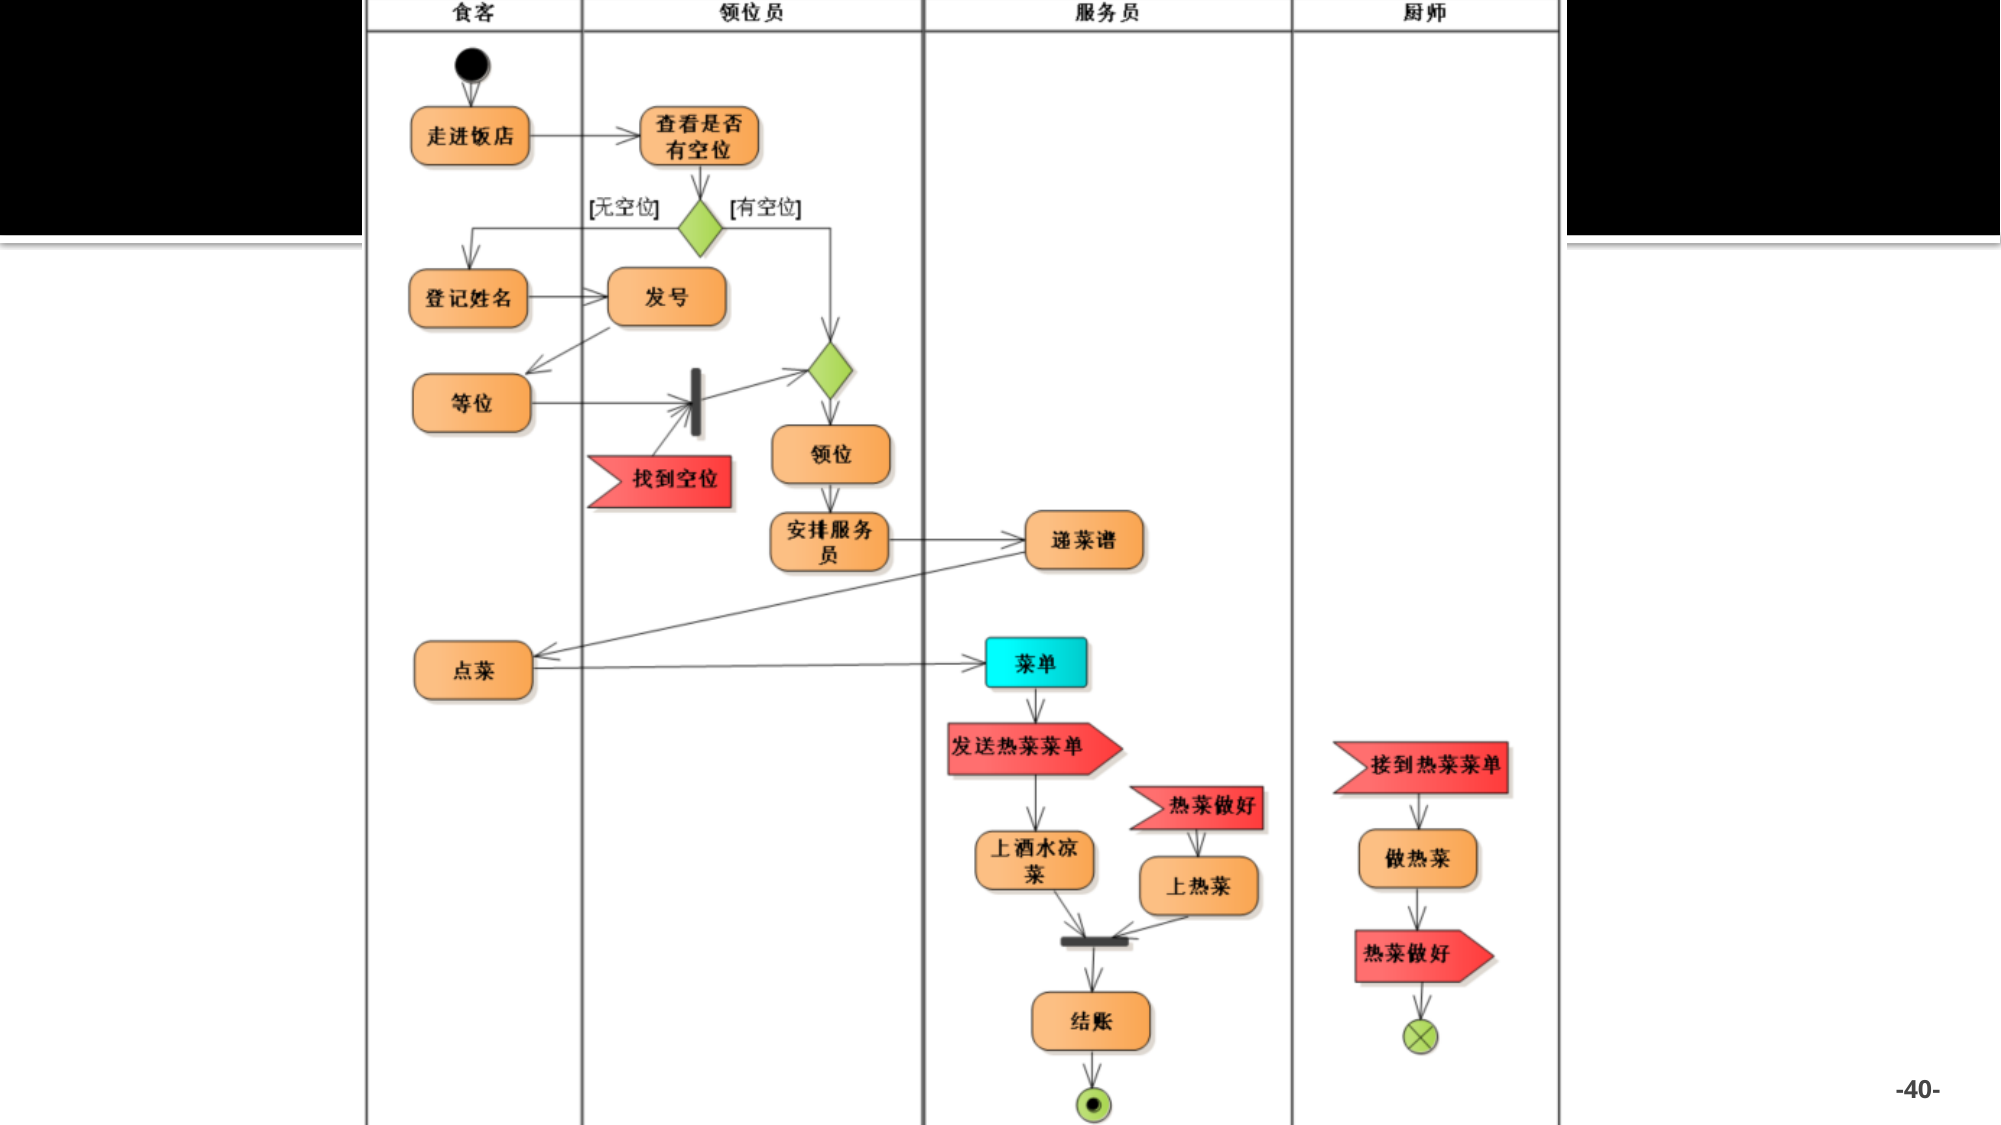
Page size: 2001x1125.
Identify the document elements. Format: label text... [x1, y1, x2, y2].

picture [362, 0, 1567, 1125]
slide_number -- [1794, 1062, 1955, 1108]
